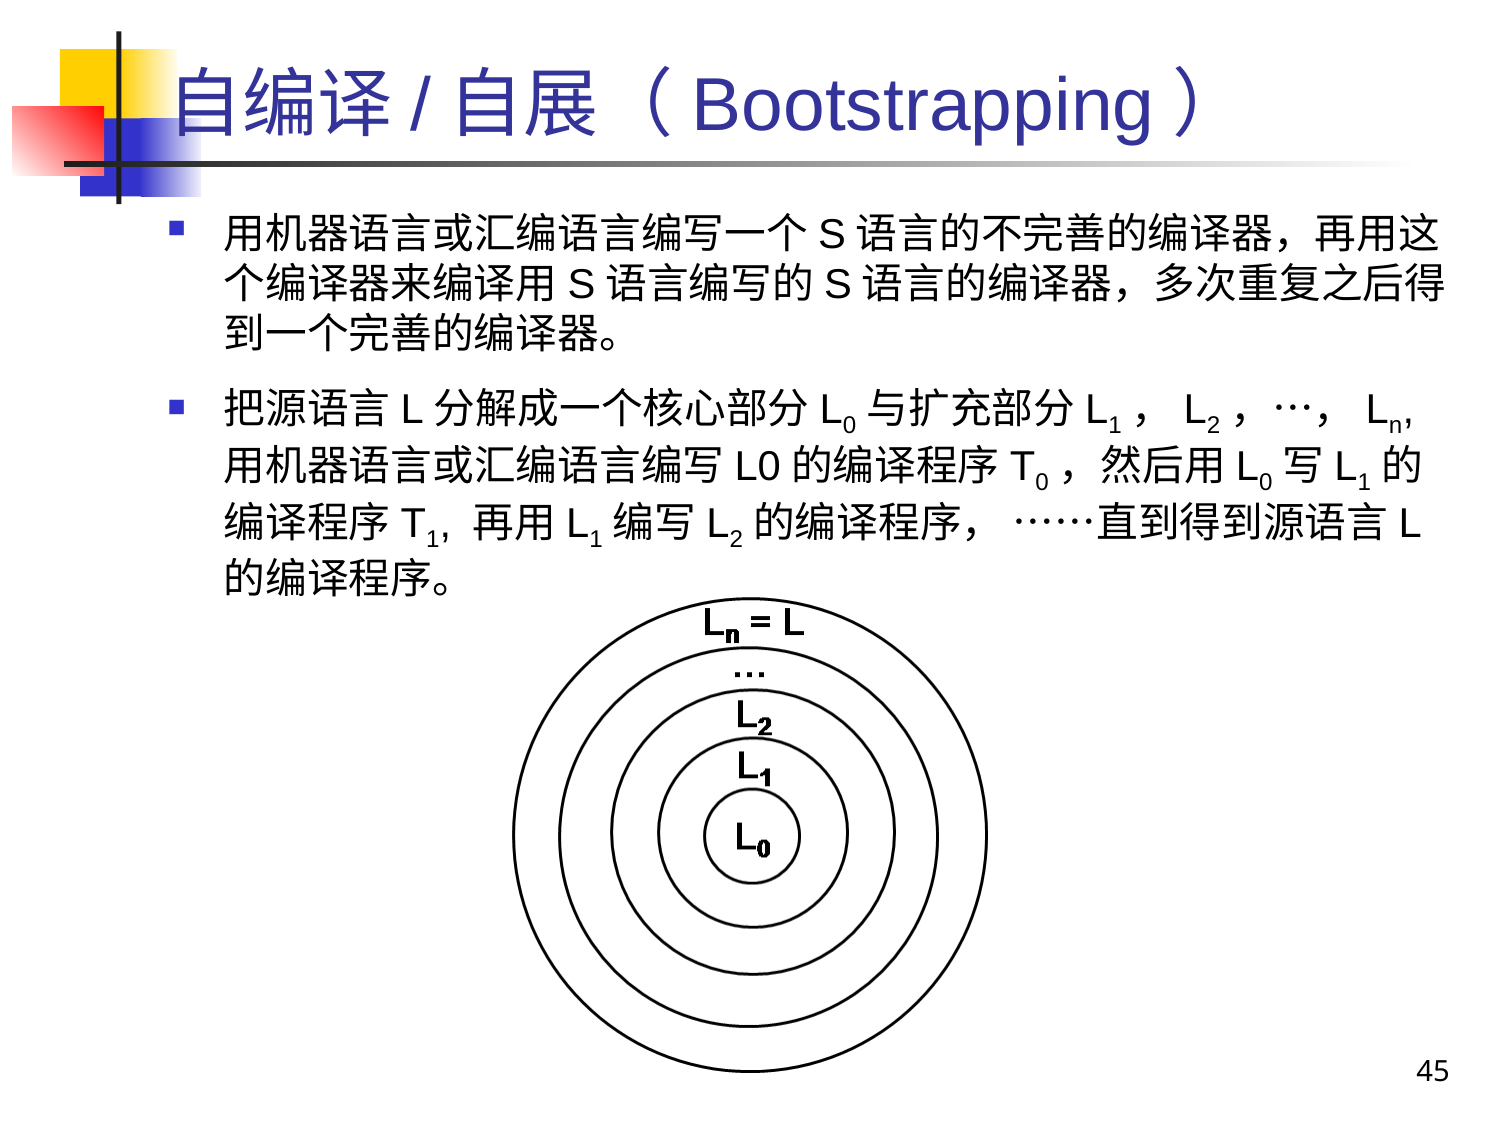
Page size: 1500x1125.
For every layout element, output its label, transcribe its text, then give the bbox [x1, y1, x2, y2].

picture [510, 585, 990, 1075]
slide_number 45 [1152, 1023, 1466, 1100]
list 用机器语言或汇编语言编写一个S语言的不完善的编译器，再用这个编译器来编译用S语言编写的S语言的编译器，多次重复之后得到一个完善的编译器。 把源语言L分解成一个核心部分L0与扩充部分L1，L2，…，Ln,用机器语言或汇编语言编写L0的编译程序T0，然后用L0写L1的编译程序T1, 再用L1编写L2的编译程序， ……直到得到源语言L的编译程序。 [152, 198, 1463, 1020]
title 自编译/自展（Bootstrapping） [152, 46, 1466, 154]
